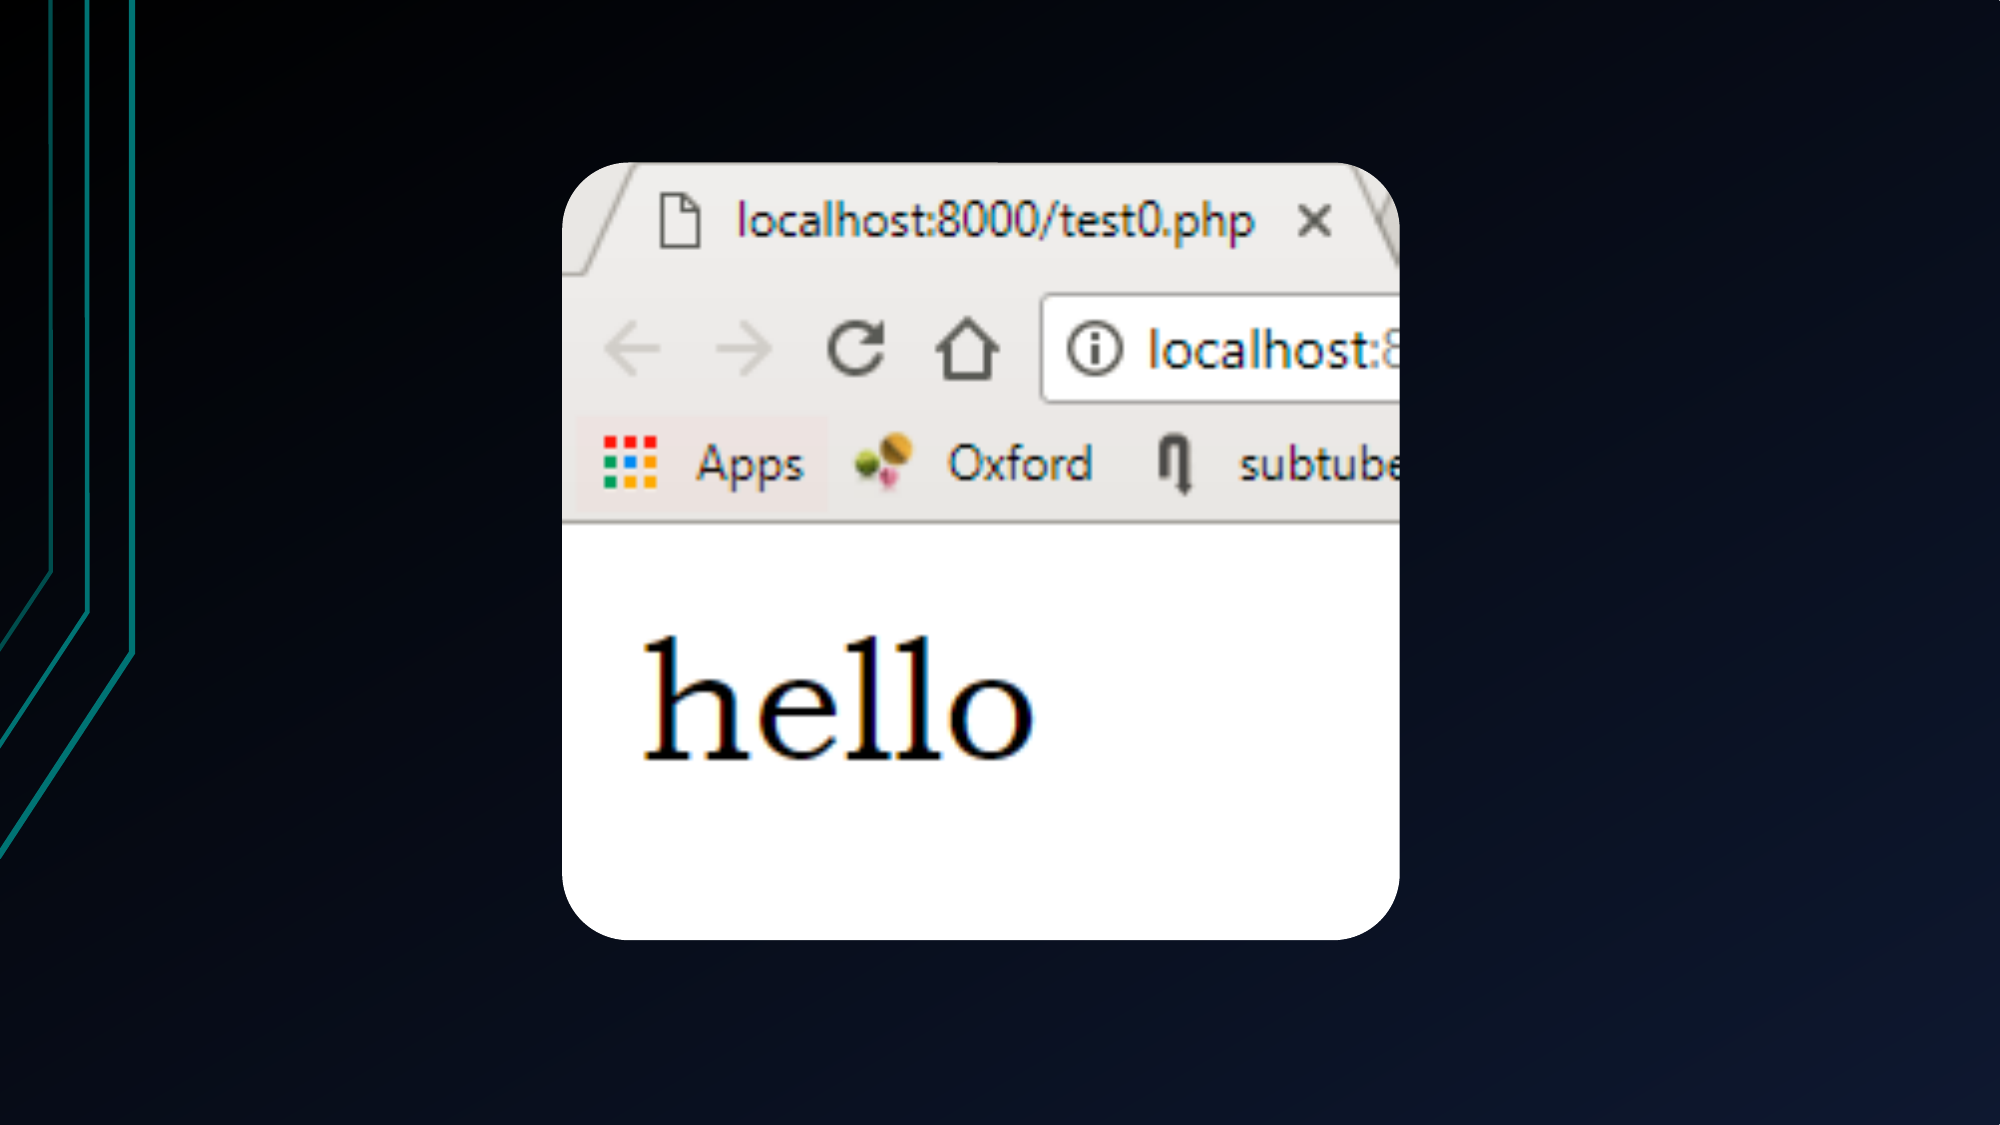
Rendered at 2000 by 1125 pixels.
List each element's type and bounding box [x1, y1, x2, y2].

picture [561, 162, 1400, 941]
